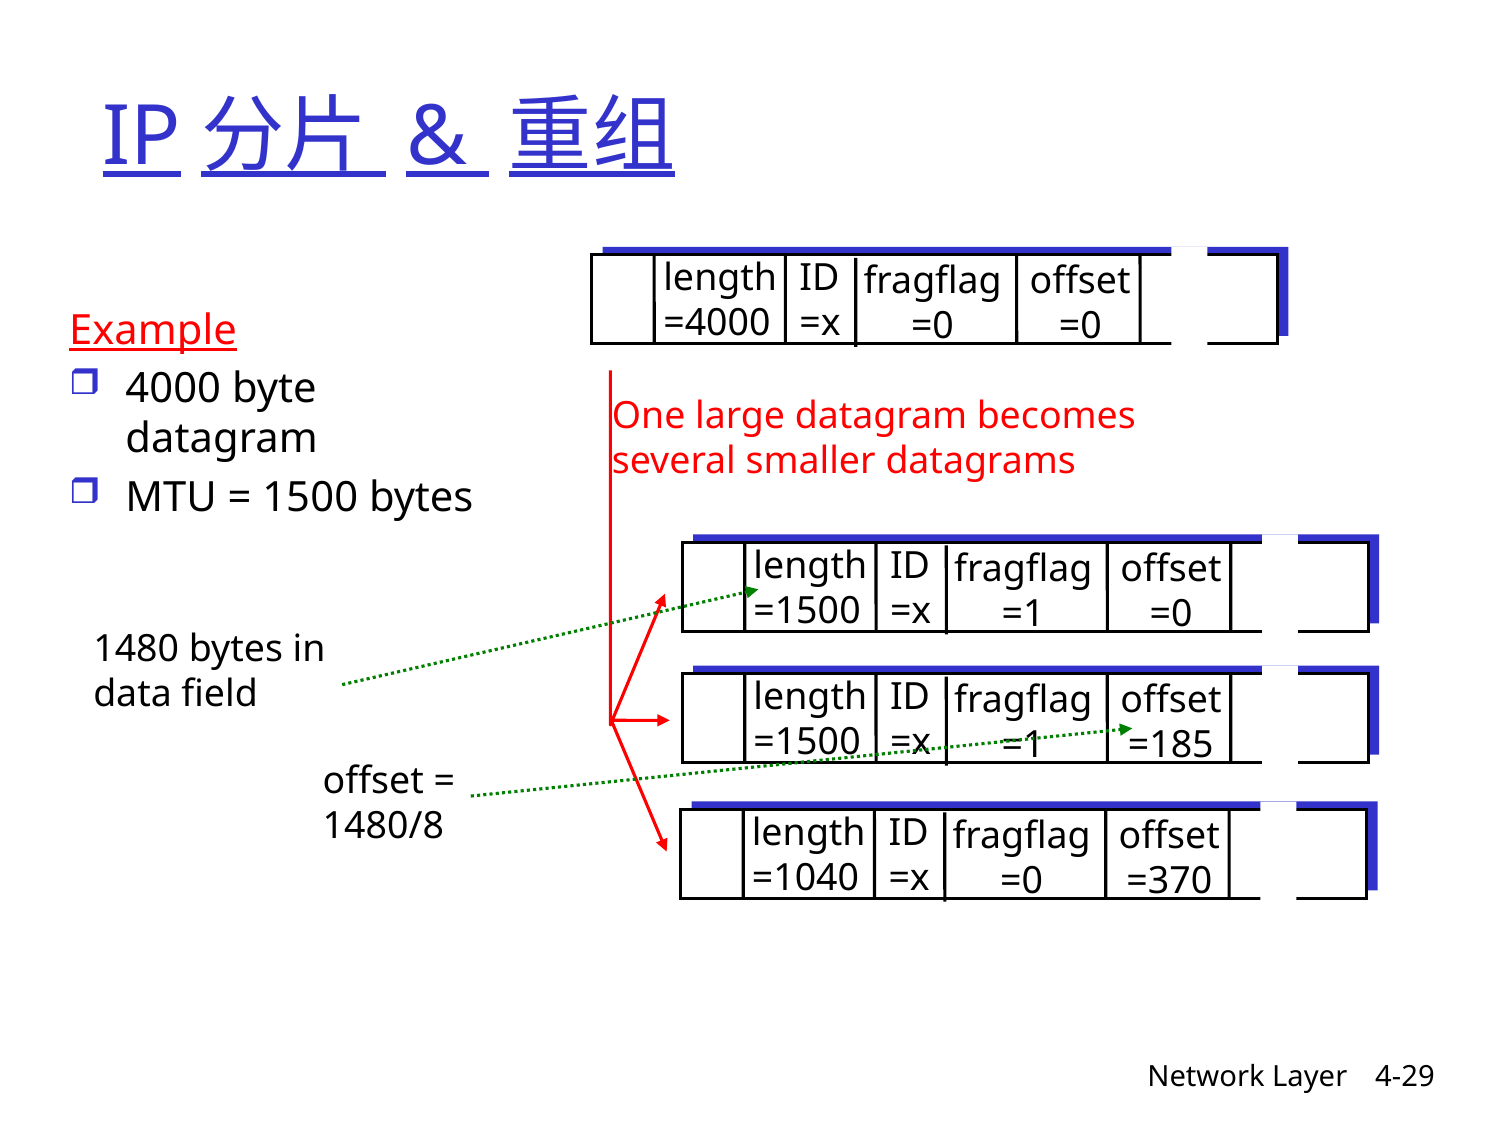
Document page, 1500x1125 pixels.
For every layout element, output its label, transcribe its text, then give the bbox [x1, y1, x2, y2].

text_box Example 4000 byte datagram MTU = 1500 bytes [54, 295, 519, 571]
footer Network Layer [887, 1049, 1338, 1125]
text_box 1480 bytes in data field [78, 616, 351, 721]
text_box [591, 245, 1380, 910]
slide_number 4-29 [1338, 1049, 1451, 1125]
text_box offset = 1480/8 [307, 749, 471, 854]
title IP分片 & 重组 [87, 37, 1363, 225]
